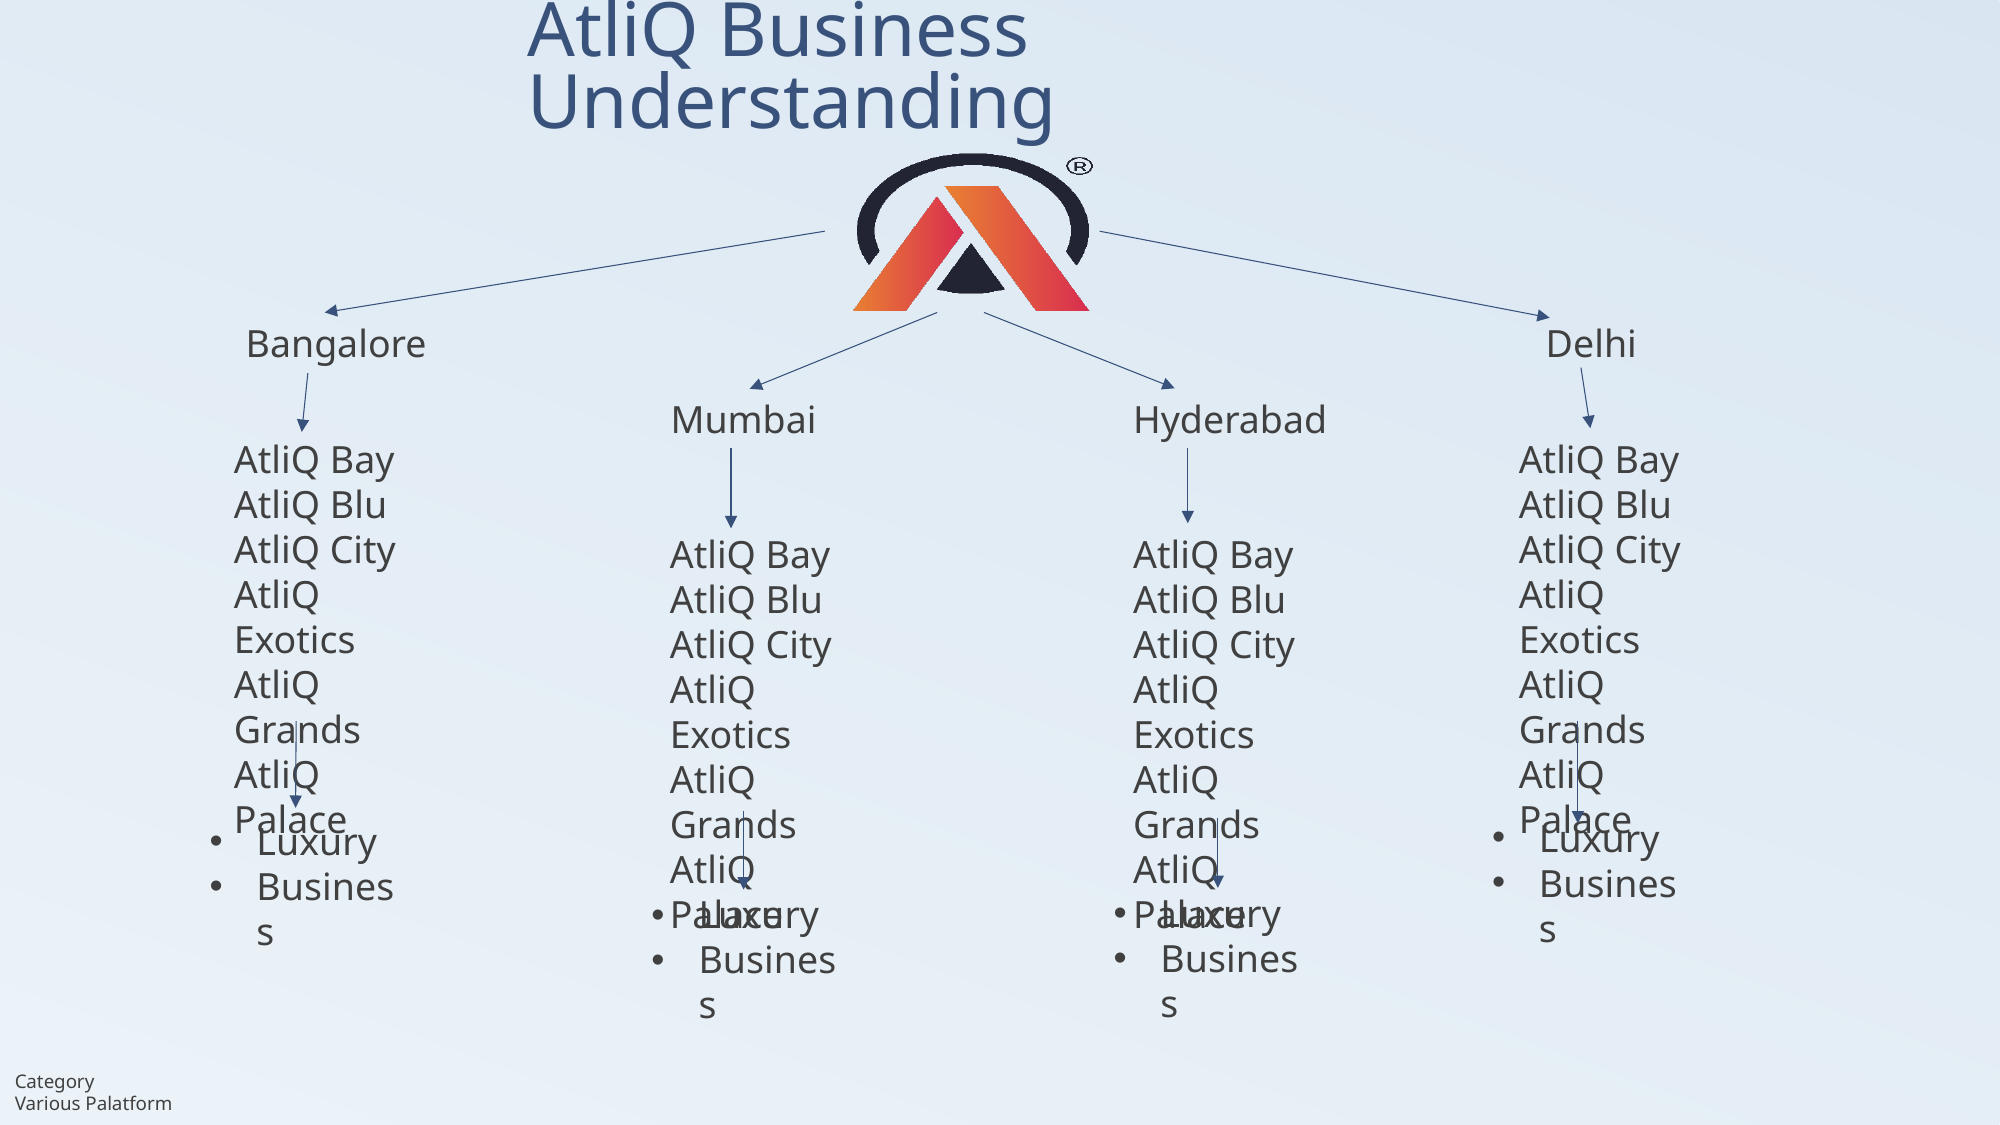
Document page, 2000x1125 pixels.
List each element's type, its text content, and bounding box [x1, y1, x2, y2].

text_box Hyderabad [1118, 388, 1419, 448]
text_box AtliQ Bay AtliQ Blu AtliQ City AtliQ Exotics AtliQ Grands AtliQ Palace [219, 428, 457, 848]
picture [849, 149, 1100, 313]
text_box Delhi [1530, 312, 1831, 373]
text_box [749, 312, 938, 389]
text_box Luxury Business [1098, 882, 1325, 1033]
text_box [301, 373, 308, 432]
text_box Mumbai [655, 388, 956, 449]
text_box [983, 312, 1175, 389]
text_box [1580, 367, 1591, 429]
text_box Bangalore [230, 312, 531, 373]
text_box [324, 231, 825, 313]
title AtliQ Business Understanding [512, 4, 1512, 150]
text_box AtliQ Bay AtliQ Blu AtliQ City AtliQ Exotics AtliQ Grands AtliQ Palace [1504, 428, 1742, 848]
text_box Category Various Palatform [0, 1062, 325, 1122]
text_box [1099, 231, 1550, 318]
text_box AtliQ Bay AtliQ Blu AtliQ City AtliQ Exotics AtliQ Grands AtliQ Palace [655, 523, 893, 944]
text_box AtliQ Bay AtliQ Blu AtliQ City AtliQ Exotics AtliQ Grands AtliQ Palace [1118, 523, 1356, 944]
text_box Luxury Business [1477, 807, 1704, 957]
text_box Luxury Business [636, 884, 863, 1034]
text_box Luxury Business [194, 810, 421, 961]
